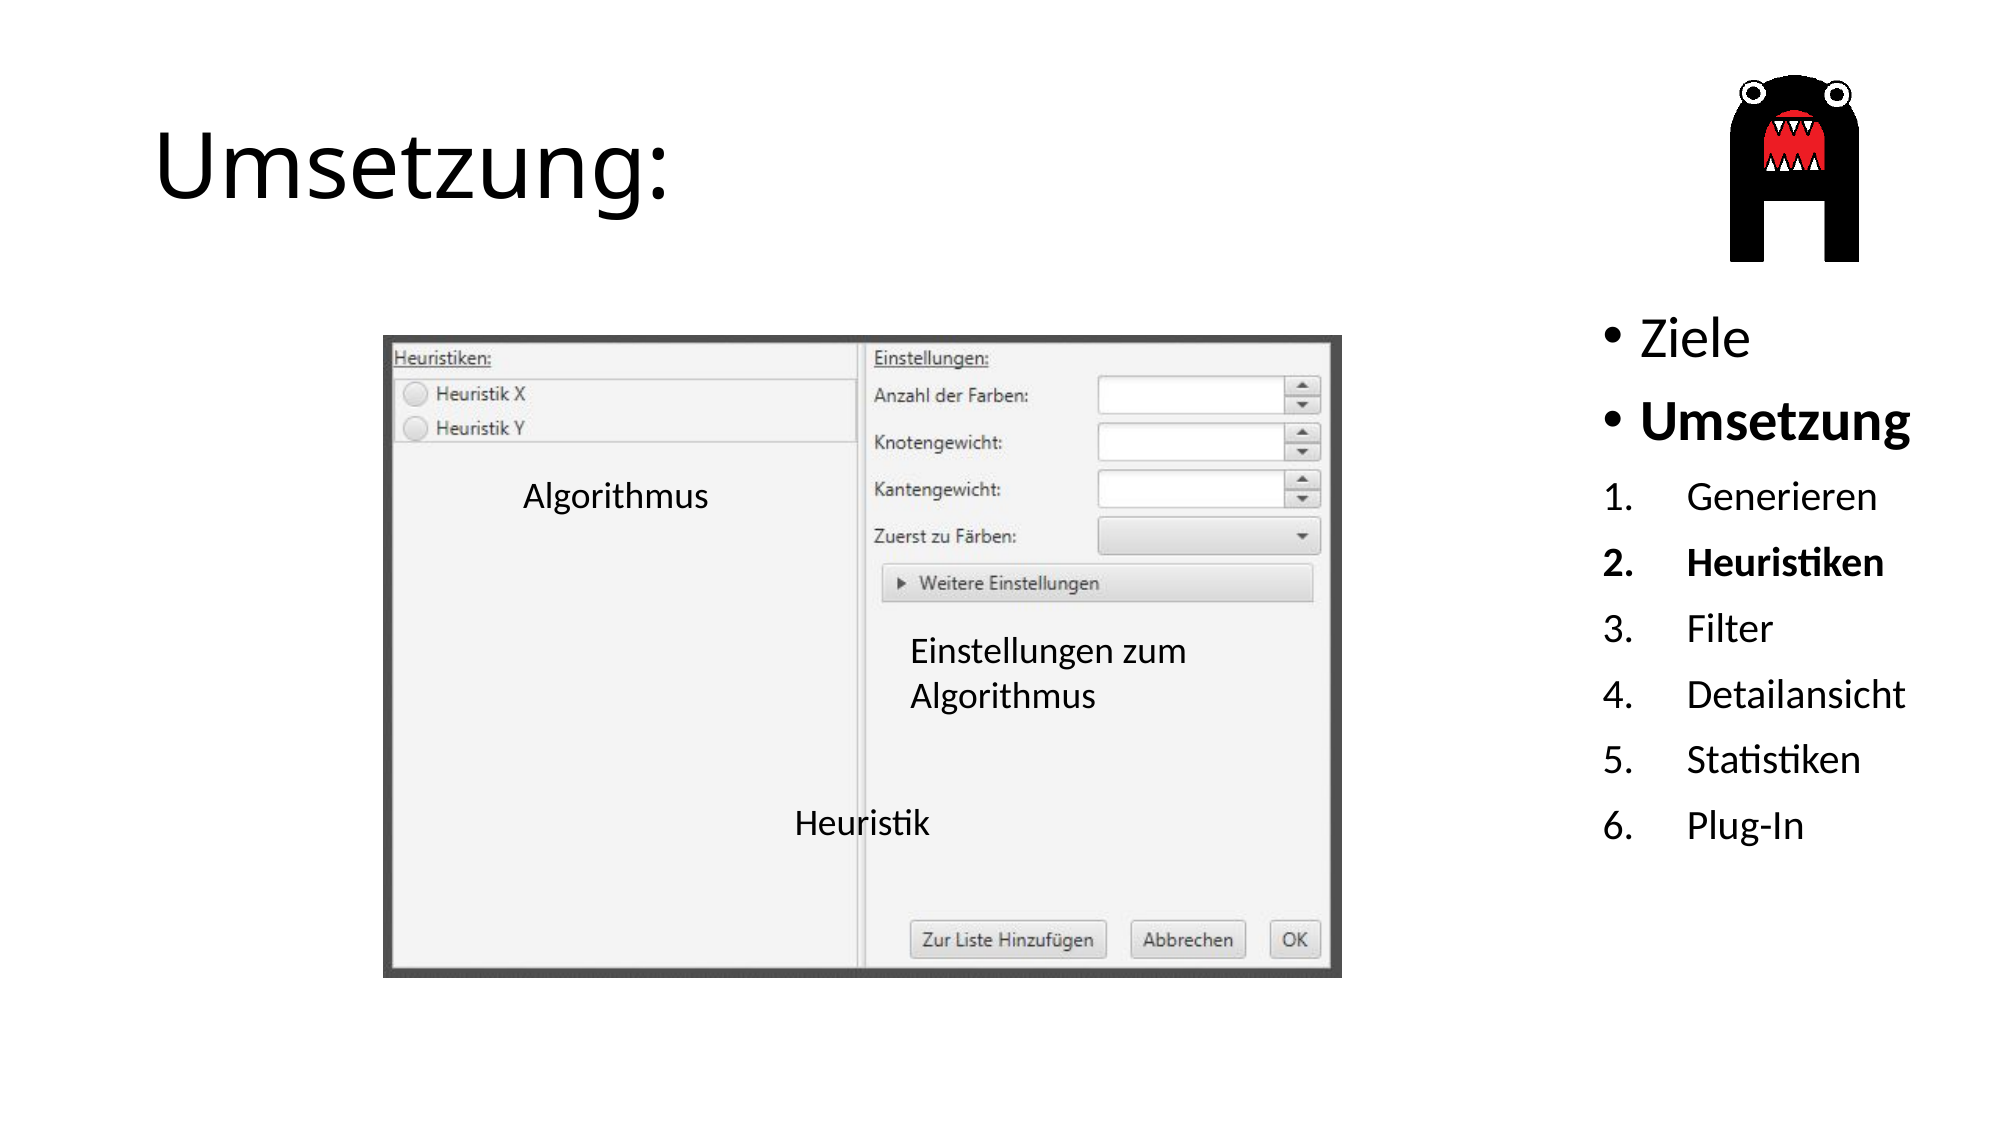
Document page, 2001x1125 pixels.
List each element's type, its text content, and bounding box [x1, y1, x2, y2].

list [383, 335, 1342, 978]
title Umsetzung: [137, 59, 1863, 278]
text_box Ziele Umsetzung Generieren Heuristiken Filter Detailansicht Statistiken Plug-In [1587, 299, 1975, 1014]
picture [1725, 72, 1863, 266]
